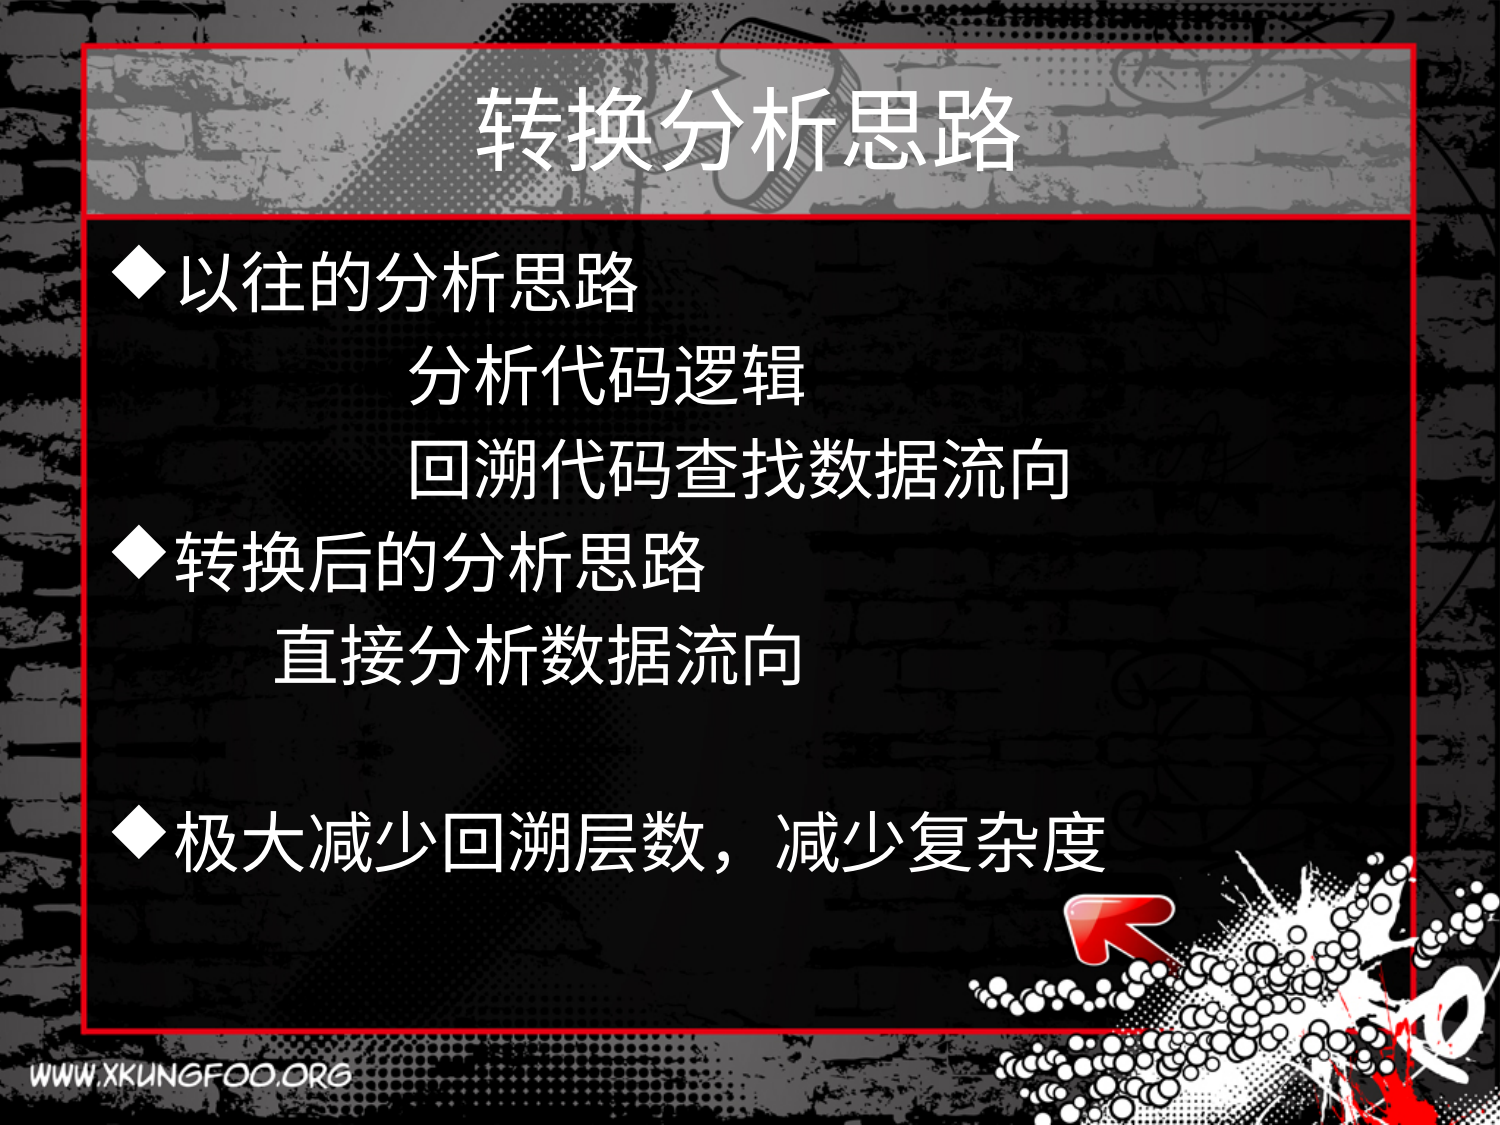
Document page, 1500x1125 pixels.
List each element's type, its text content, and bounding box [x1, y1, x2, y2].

list 以往的分析思路 分析代码逻辑 回溯代码查找数据流向 转换后的分析思路 直接分析数据流向 极大减少回溯层数，减少复杂度 [91, 233, 1405, 1013]
picture [0, 0, 1500, 1125]
title 转换分析思路 [91, 45, 1405, 211]
